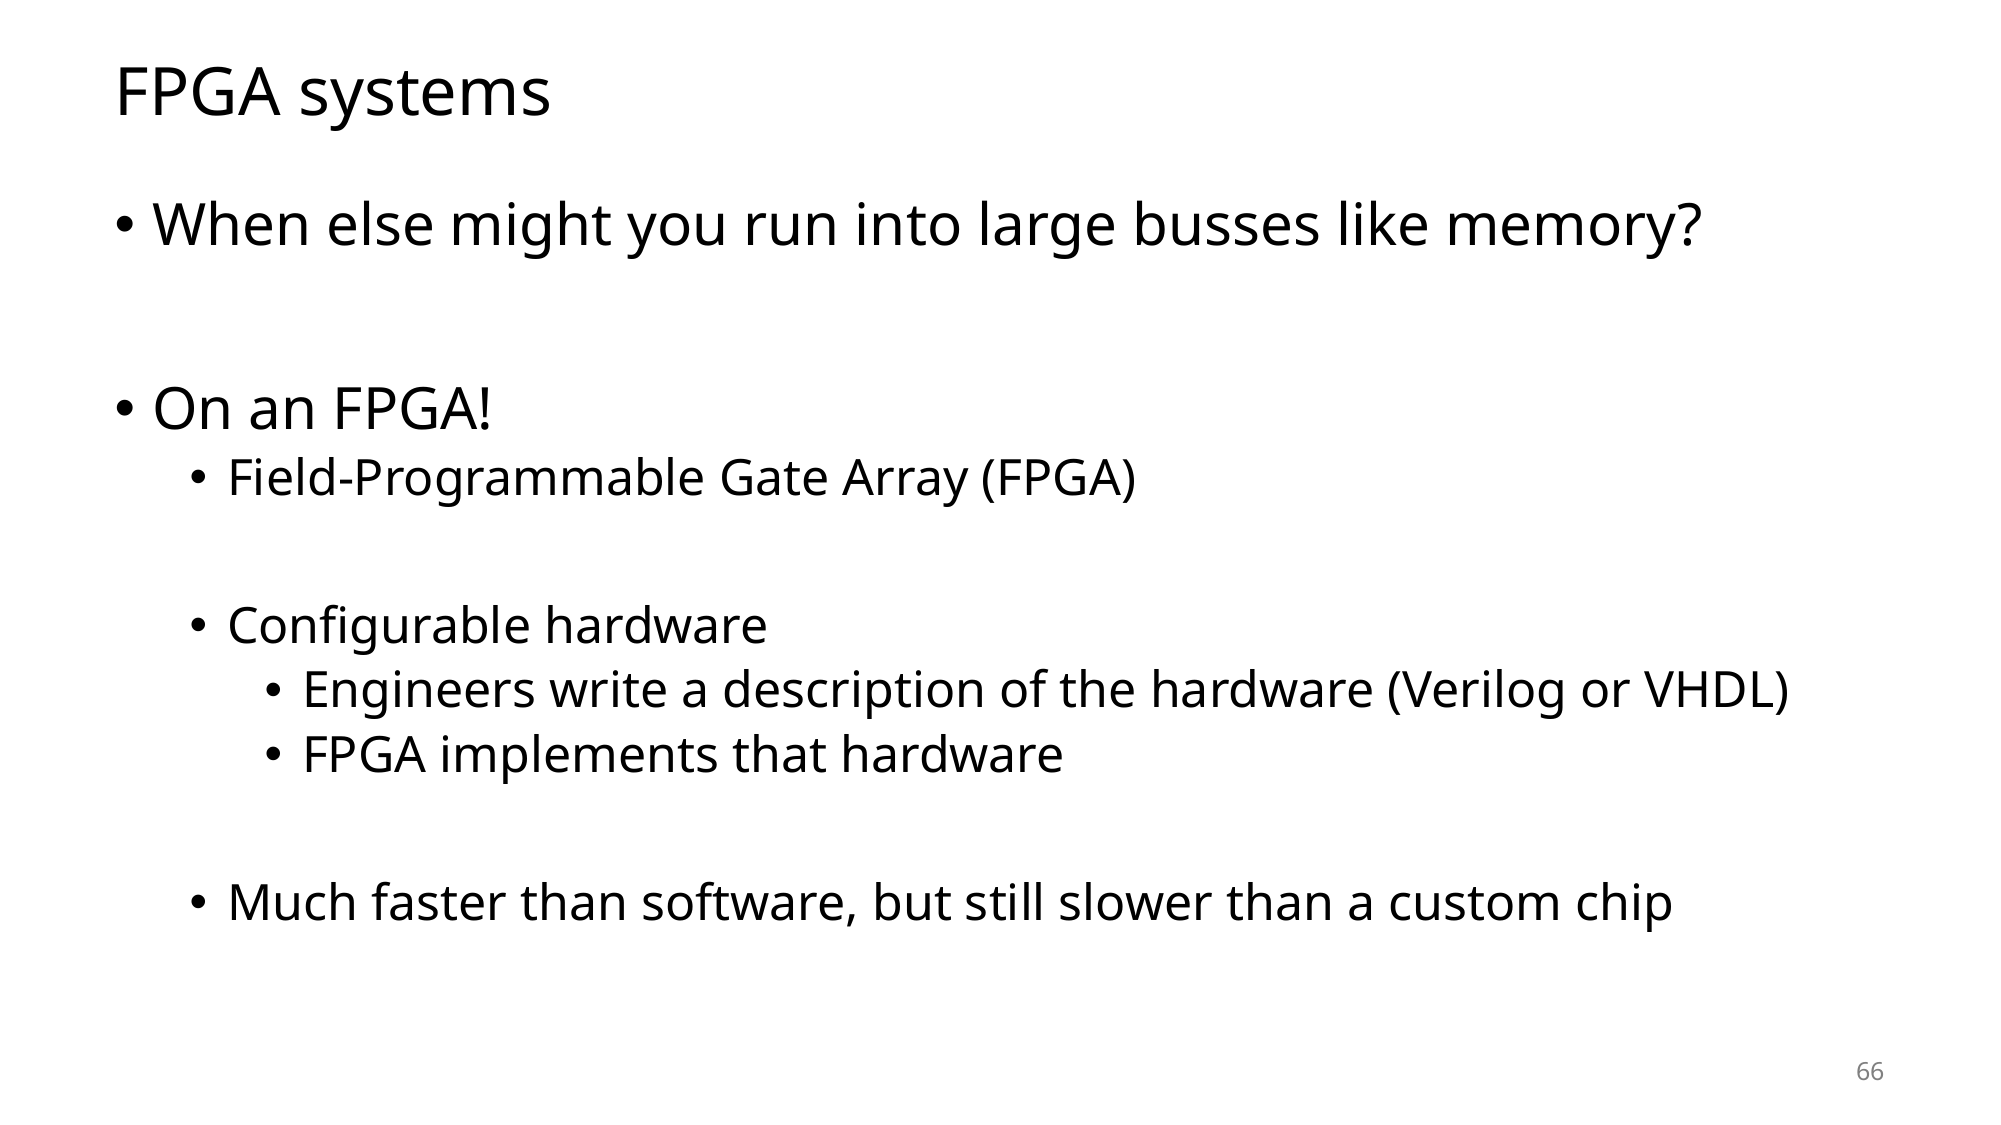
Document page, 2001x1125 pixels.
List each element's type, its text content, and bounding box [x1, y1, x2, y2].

slide_number 66 [1749, 1042, 1900, 1103]
list When else might you run into large busses like memory? On an FPGA! Field-Programmable Gate Array (FPGA) Configurable hardware Engineers write a description of the hardware (Verilog or VHDL) FPGA implements that hardware Much faster than software, but still slower than a custom chip [99, 187, 1900, 1013]
title FPGA systems [99, 37, 1900, 150]
